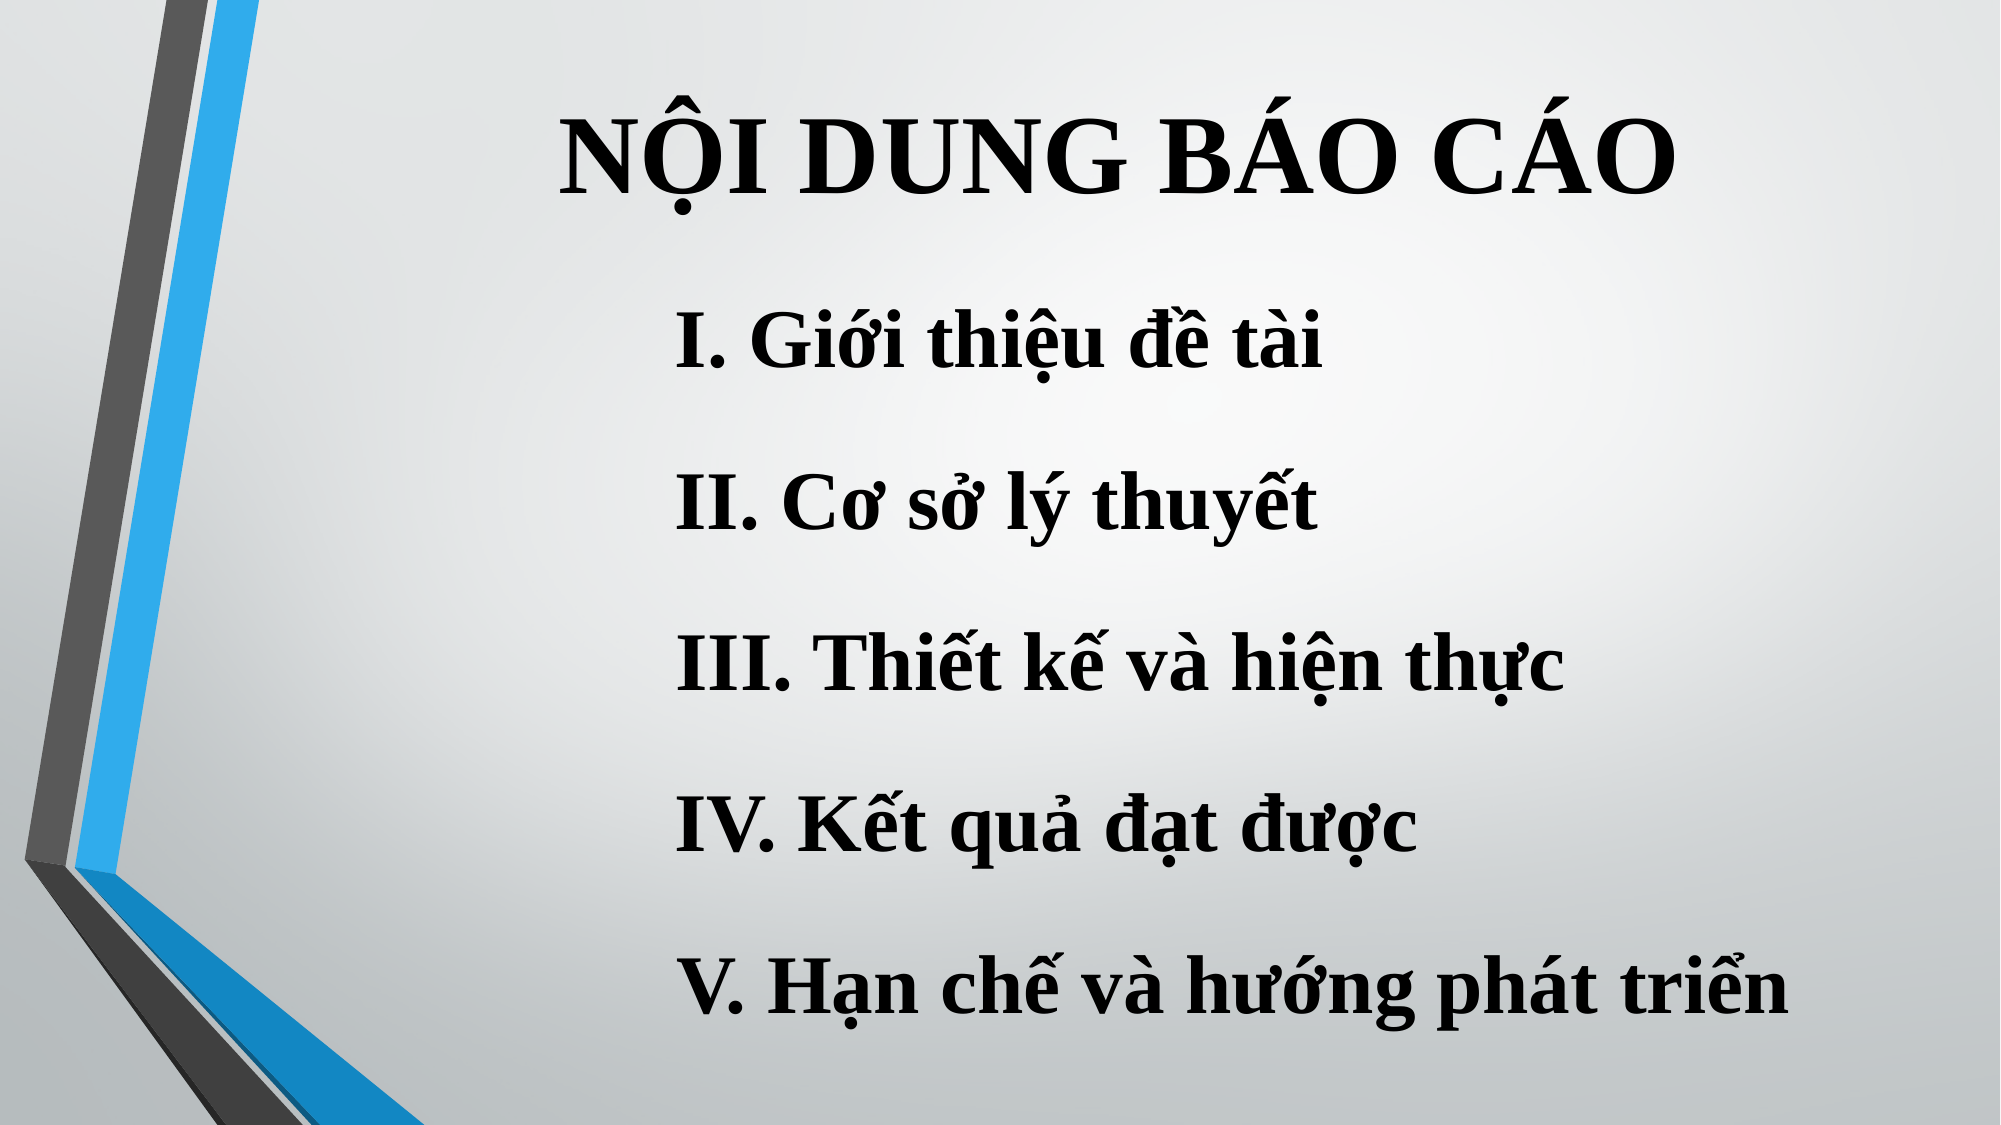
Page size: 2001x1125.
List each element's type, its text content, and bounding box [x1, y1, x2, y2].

text_box IV. Kết quả đạt được [674, 768, 1420, 869]
text_box III. Thiết kế và hiện thực [675, 607, 1567, 708]
text_box NỘI DUNG BÁO CÁO [543, 73, 1696, 223]
text_box V. Hạn chế và hướng phát triển [676, 930, 1792, 1031]
text_box I. Giới thiệu đề tài [674, 284, 1326, 385]
text_box II. Cơ sở lý thuyết [674, 445, 1320, 546]
